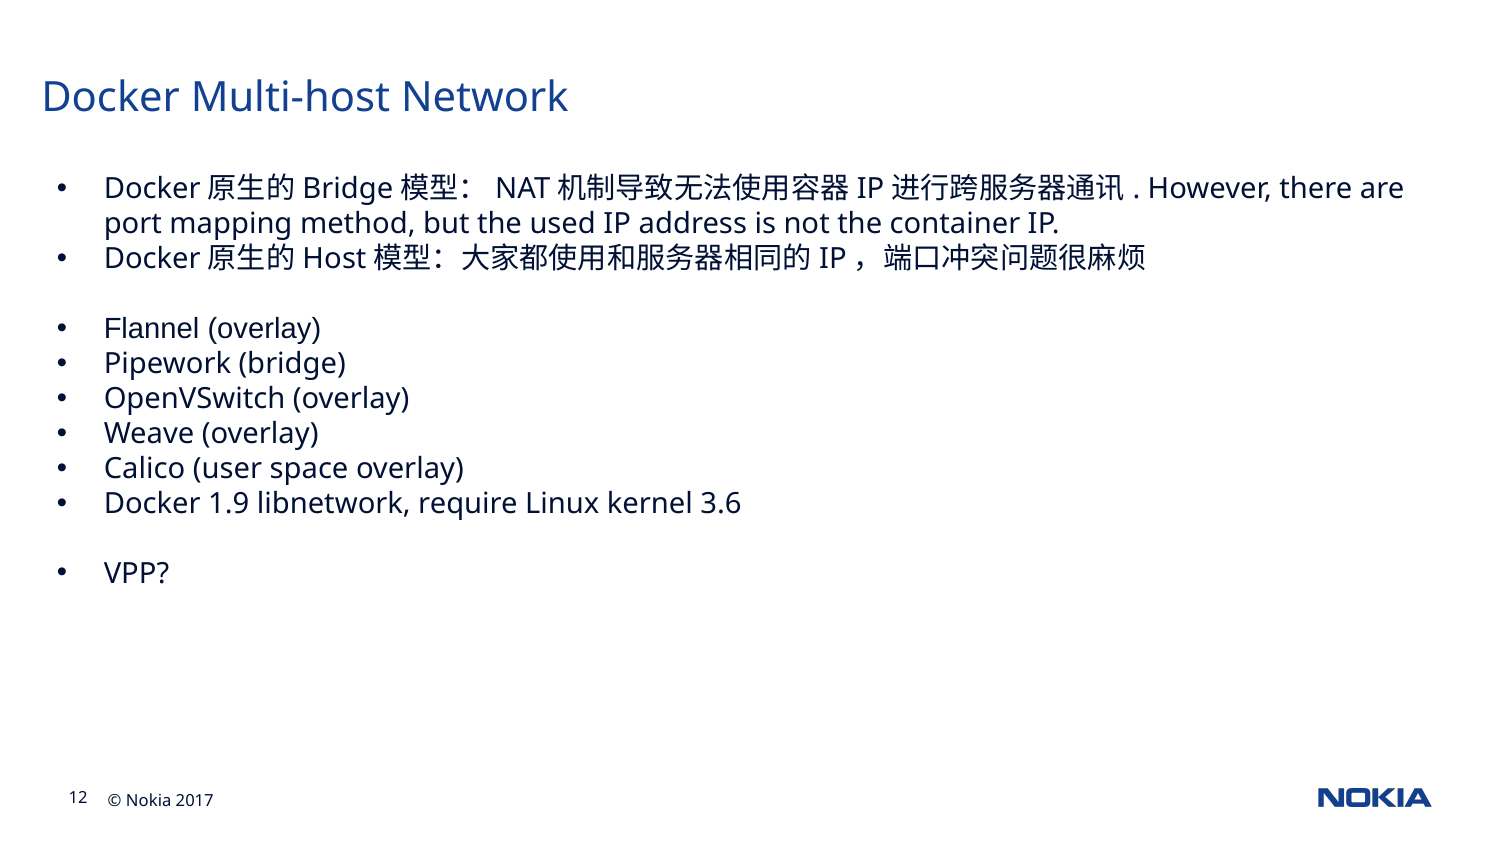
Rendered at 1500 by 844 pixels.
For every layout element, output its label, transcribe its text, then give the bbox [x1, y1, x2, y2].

title Docker Multi-host Network [40, 19, 1460, 116]
text_box Docker原生的Bridge模型：NAT机制导致无法使用容器IP进行跨服务器通讯. However, there are port mapping method, but the used IP address is not the container IP. Docker原生的Host模型：大家都使用和服务器相同的IP，端口冲突问题很麻烦 Flannel (overlay) Pipework (bridge) OpenVSwitch (overlay) Weave (overlay) Calico (user space overlay) Docker 1.9 libnetwork, require Linux kernel 3.6 VPP? [45, 157, 1421, 602]
picture [1318, 788, 1432, 807]
